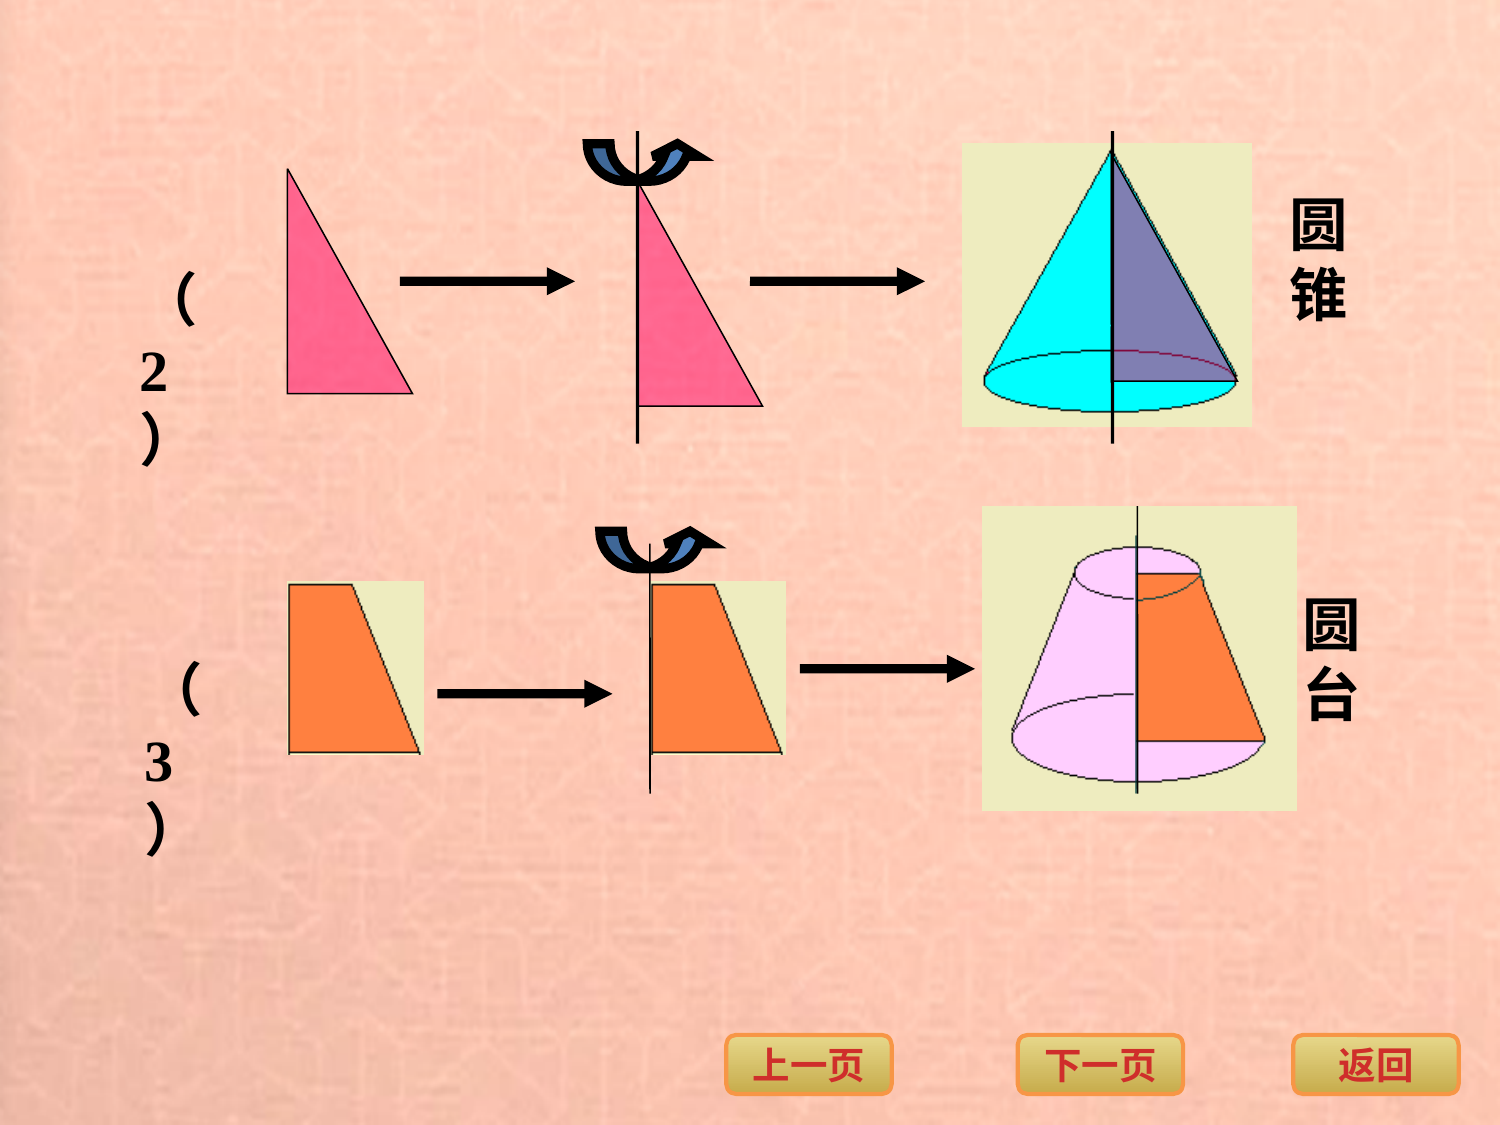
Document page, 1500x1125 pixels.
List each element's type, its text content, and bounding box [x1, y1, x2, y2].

text_box [587, 143, 698, 182]
text_box （2） [125, 256, 250, 481]
text_box [799, 662, 976, 676]
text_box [649, 581, 787, 755]
text_box [287, 168, 413, 394]
text_box [638, 182, 763, 407]
text_box 圆锥 [1274, 181, 1350, 336]
text_box （3） [129, 645, 255, 871]
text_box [287, 581, 424, 755]
text_box [399, 275, 575, 288]
text_box 圆台 [1302, 581, 1375, 736]
text_box [599, 531, 711, 569]
text_box [749, 275, 925, 288]
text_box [981, 506, 1297, 812]
picture [0, 0, 1500, 1125]
text_box [437, 687, 613, 700]
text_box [962, 143, 1252, 427]
